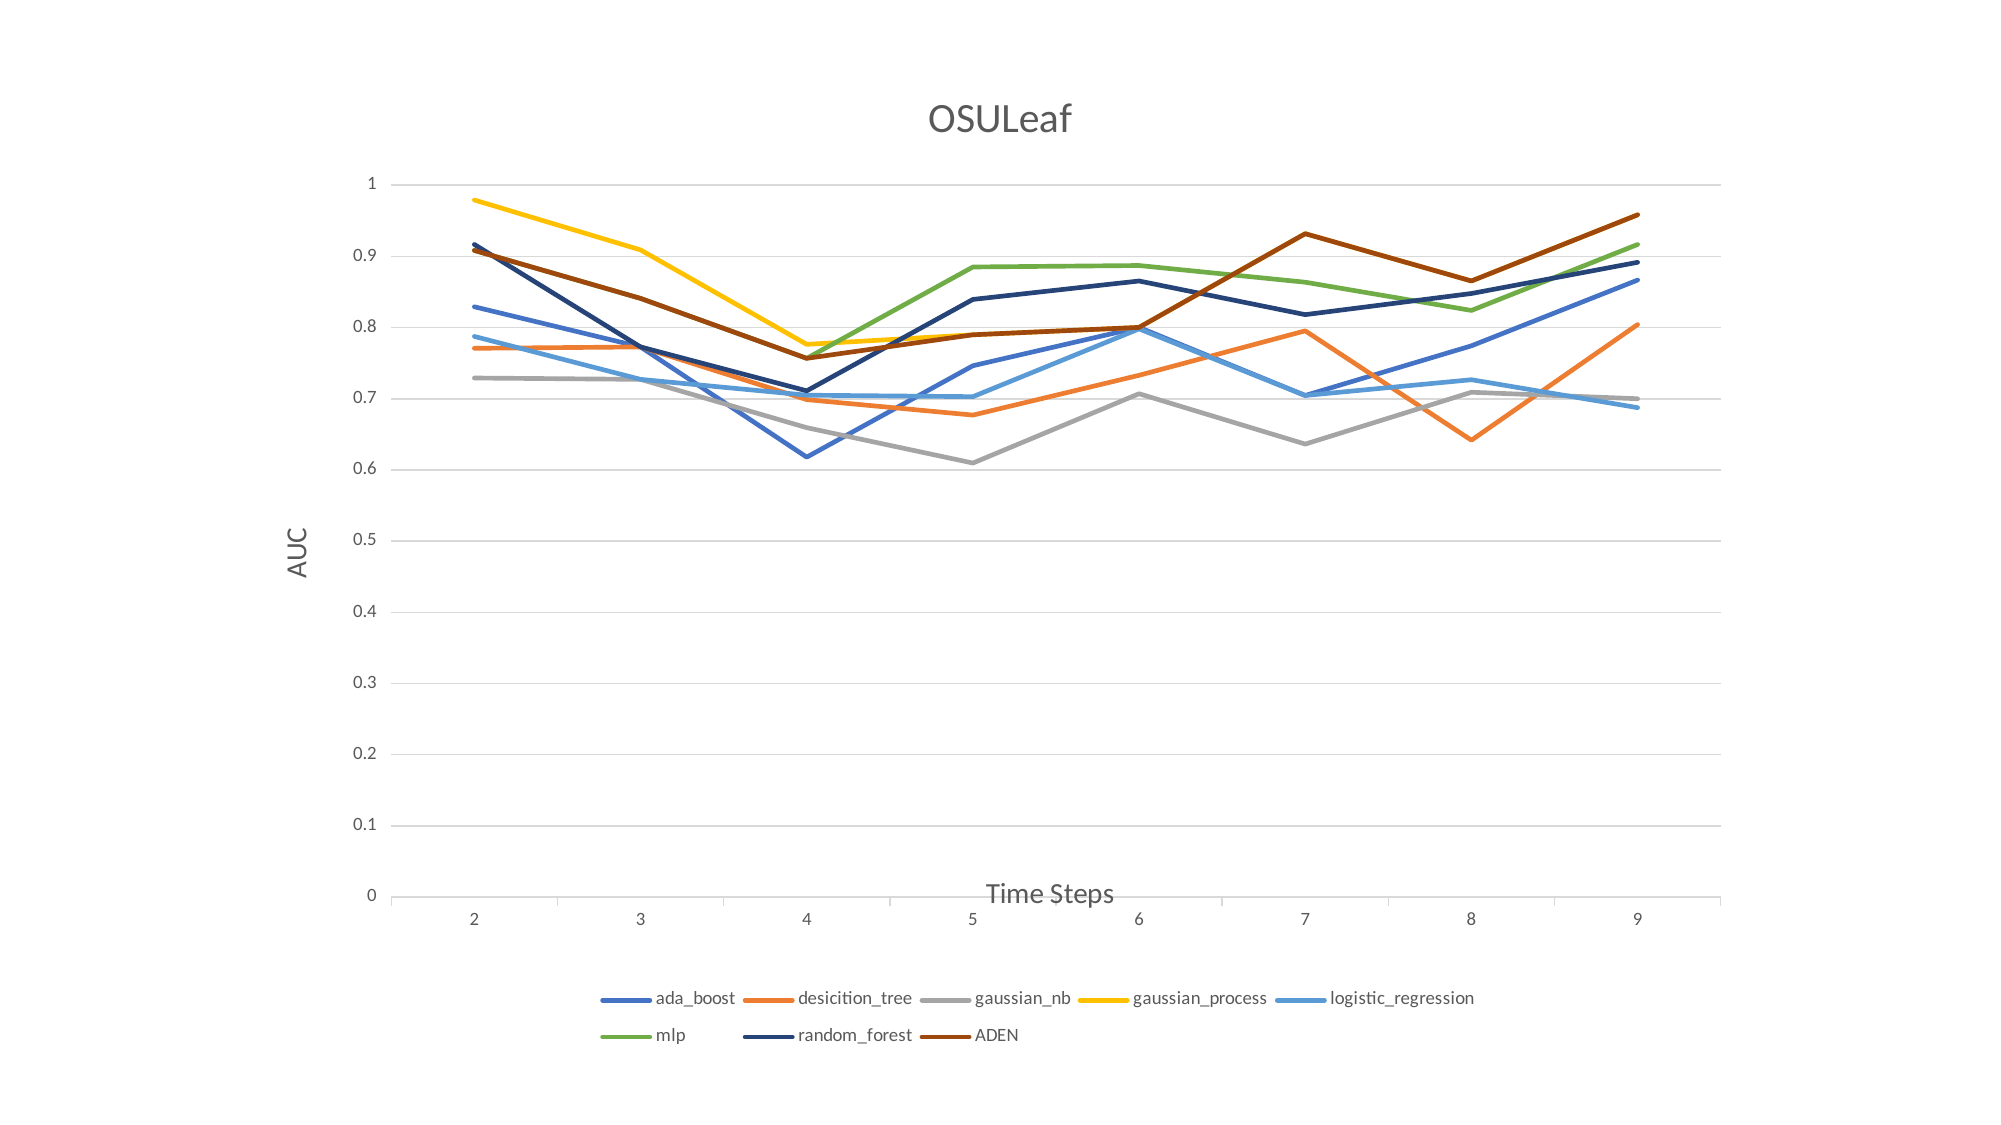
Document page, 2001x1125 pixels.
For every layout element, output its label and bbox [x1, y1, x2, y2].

chart [249, 60, 1751, 1065]
